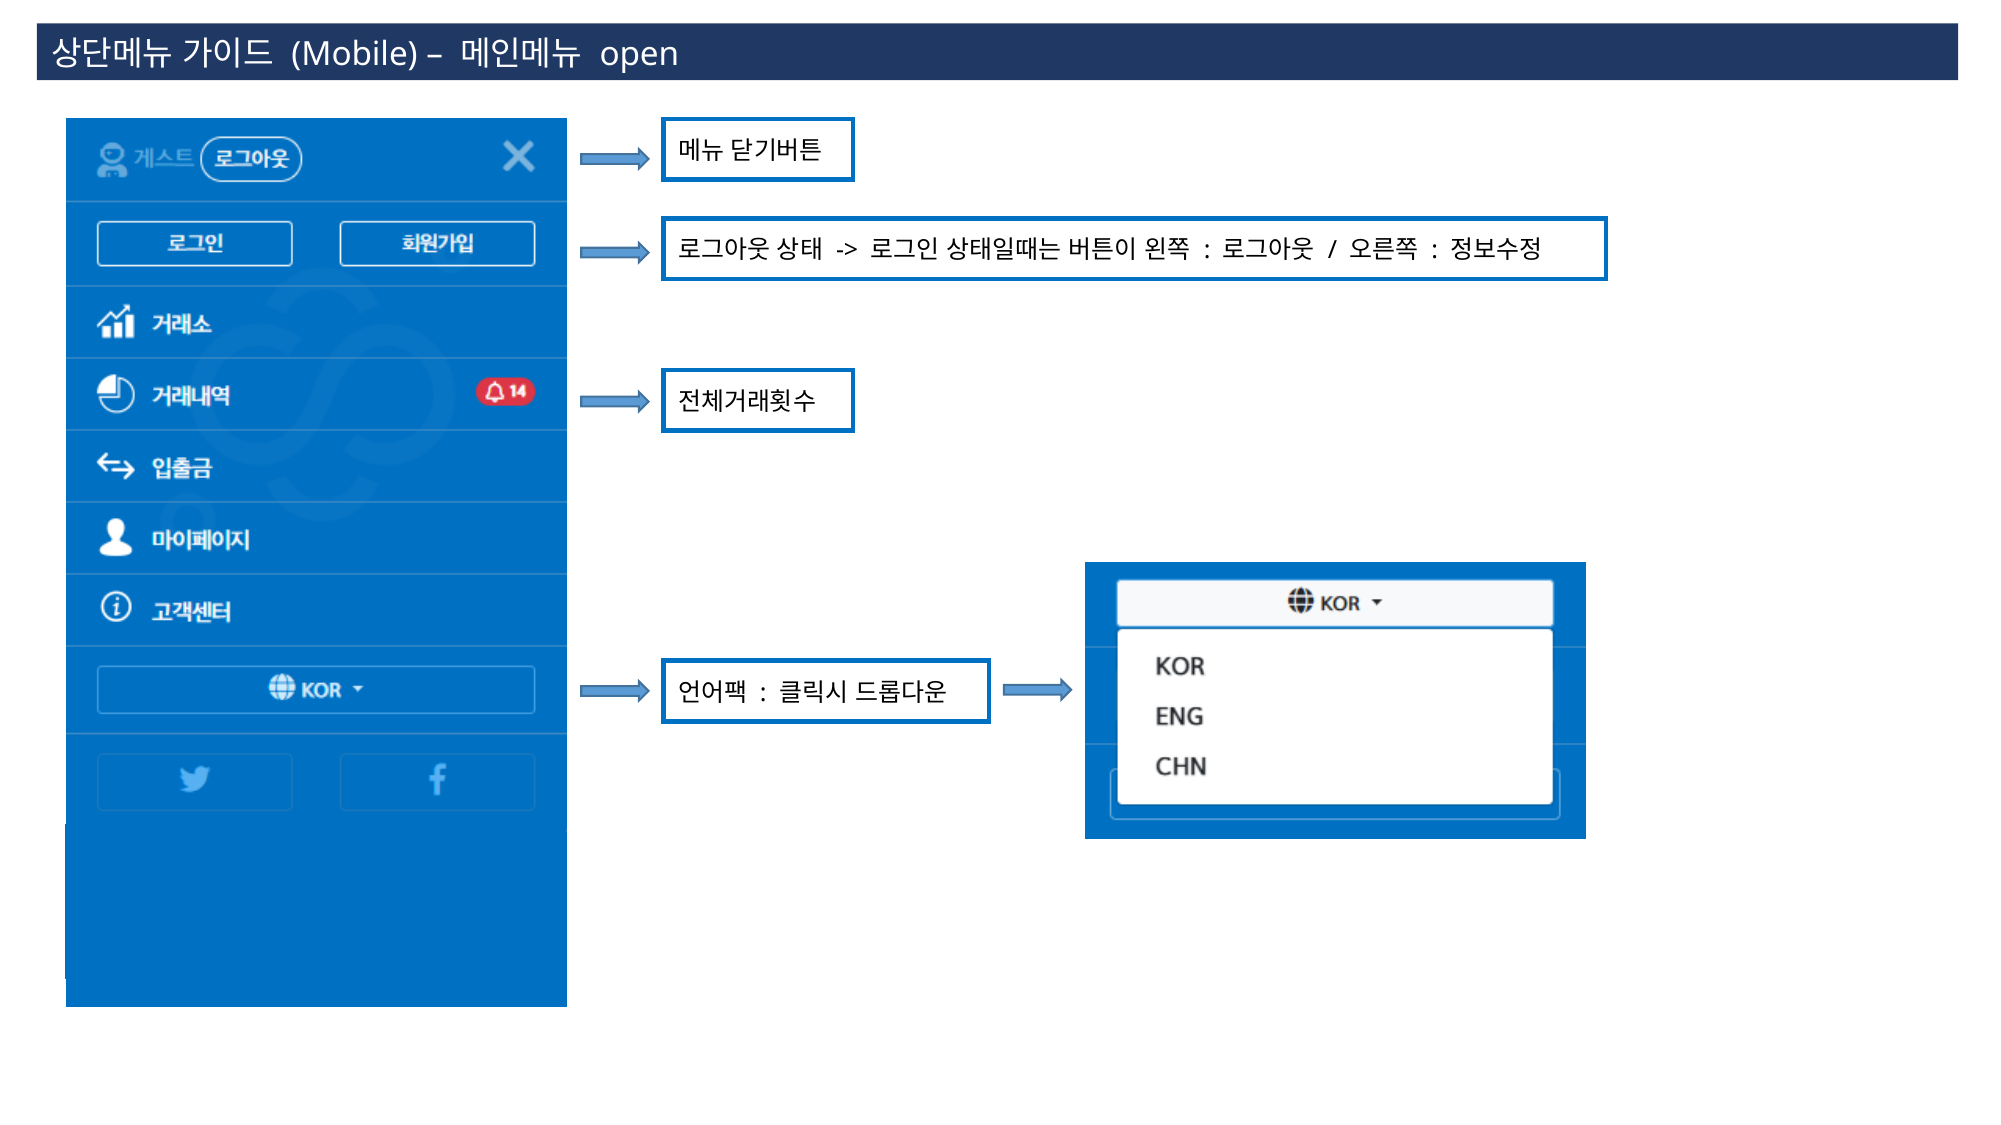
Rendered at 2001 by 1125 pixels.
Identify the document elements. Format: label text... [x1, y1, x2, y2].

text_box [1002, 677, 1073, 703]
text_box 상단메뉴 가이드 (Mobile) – 메인메뉴 open [36, 22, 1959, 81]
text_box 메뉴 닫기버튼 [662, 118, 854, 181]
text_box [580, 389, 651, 414]
text_box 전체거래횟수 [662, 369, 854, 432]
text_box 언어팩 : 클릭시 드롭다운 [662, 660, 990, 722]
text_box [580, 146, 651, 172]
text_box [580, 678, 651, 704]
picture [1085, 562, 1586, 839]
text_box 로그아웃 상태 -> 로그인 상태일때는 버튼이 왼쪽 : 로그아웃 / 오른쪽 : 정보수정 [662, 217, 1607, 280]
text_box [580, 240, 651, 265]
picture [66, 118, 567, 1007]
